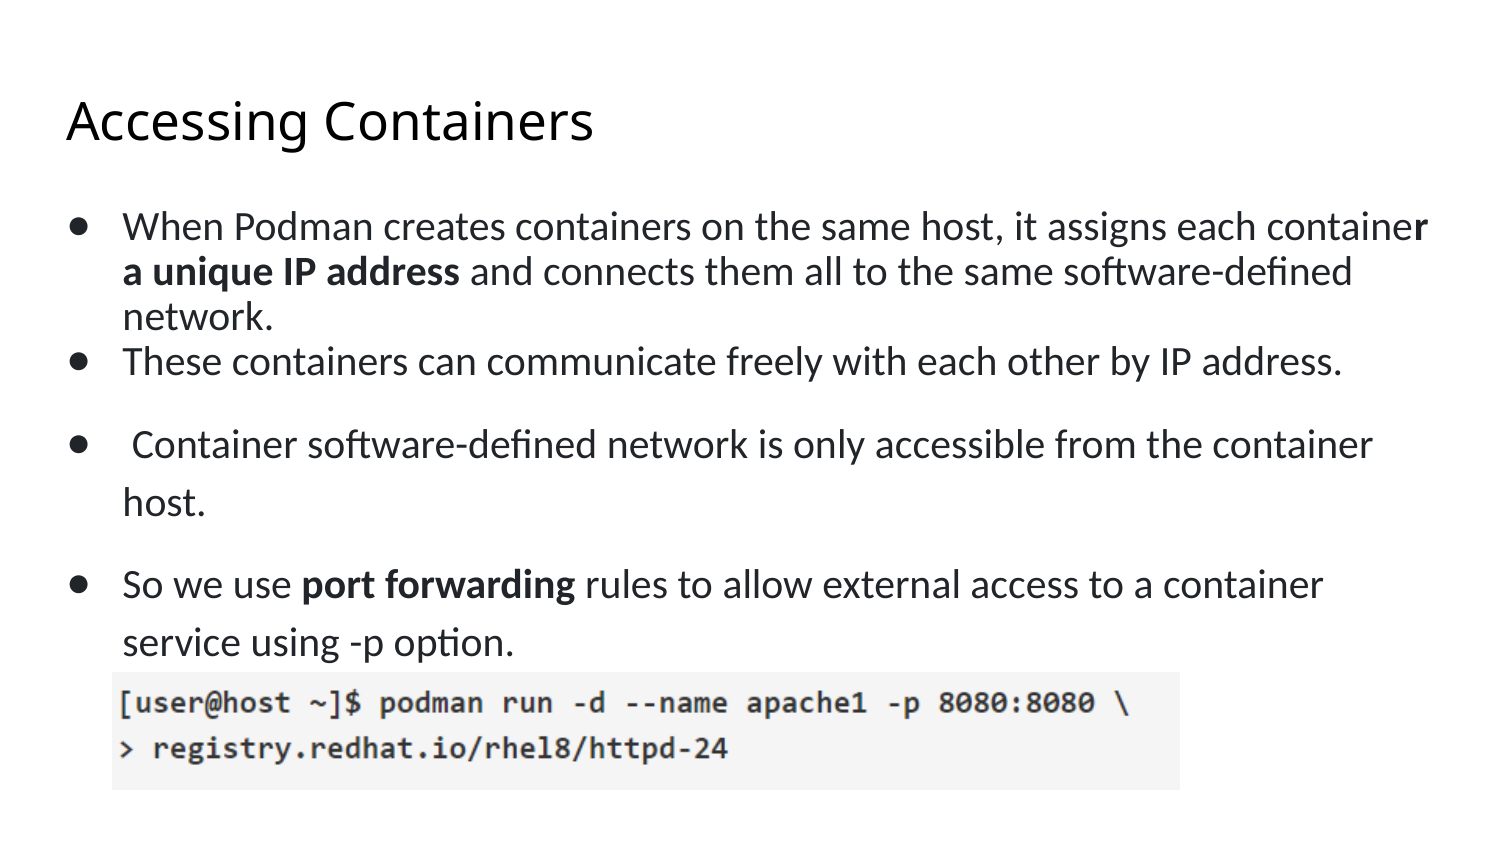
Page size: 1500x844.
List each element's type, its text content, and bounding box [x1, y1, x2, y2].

title Accessing Containers [51, 72, 1449, 167]
list When Podman creates containers on the same host, it assigns each container a unique IP address and connects them all to the same software-defined network. These containers can communicate freely with each other by IP address. Container software-defined network is only accessible from the container host. So we use port forwarding rules to allow external access to a container service using -p option. [51, 189, 1449, 805]
picture [112, 672, 1180, 790]
